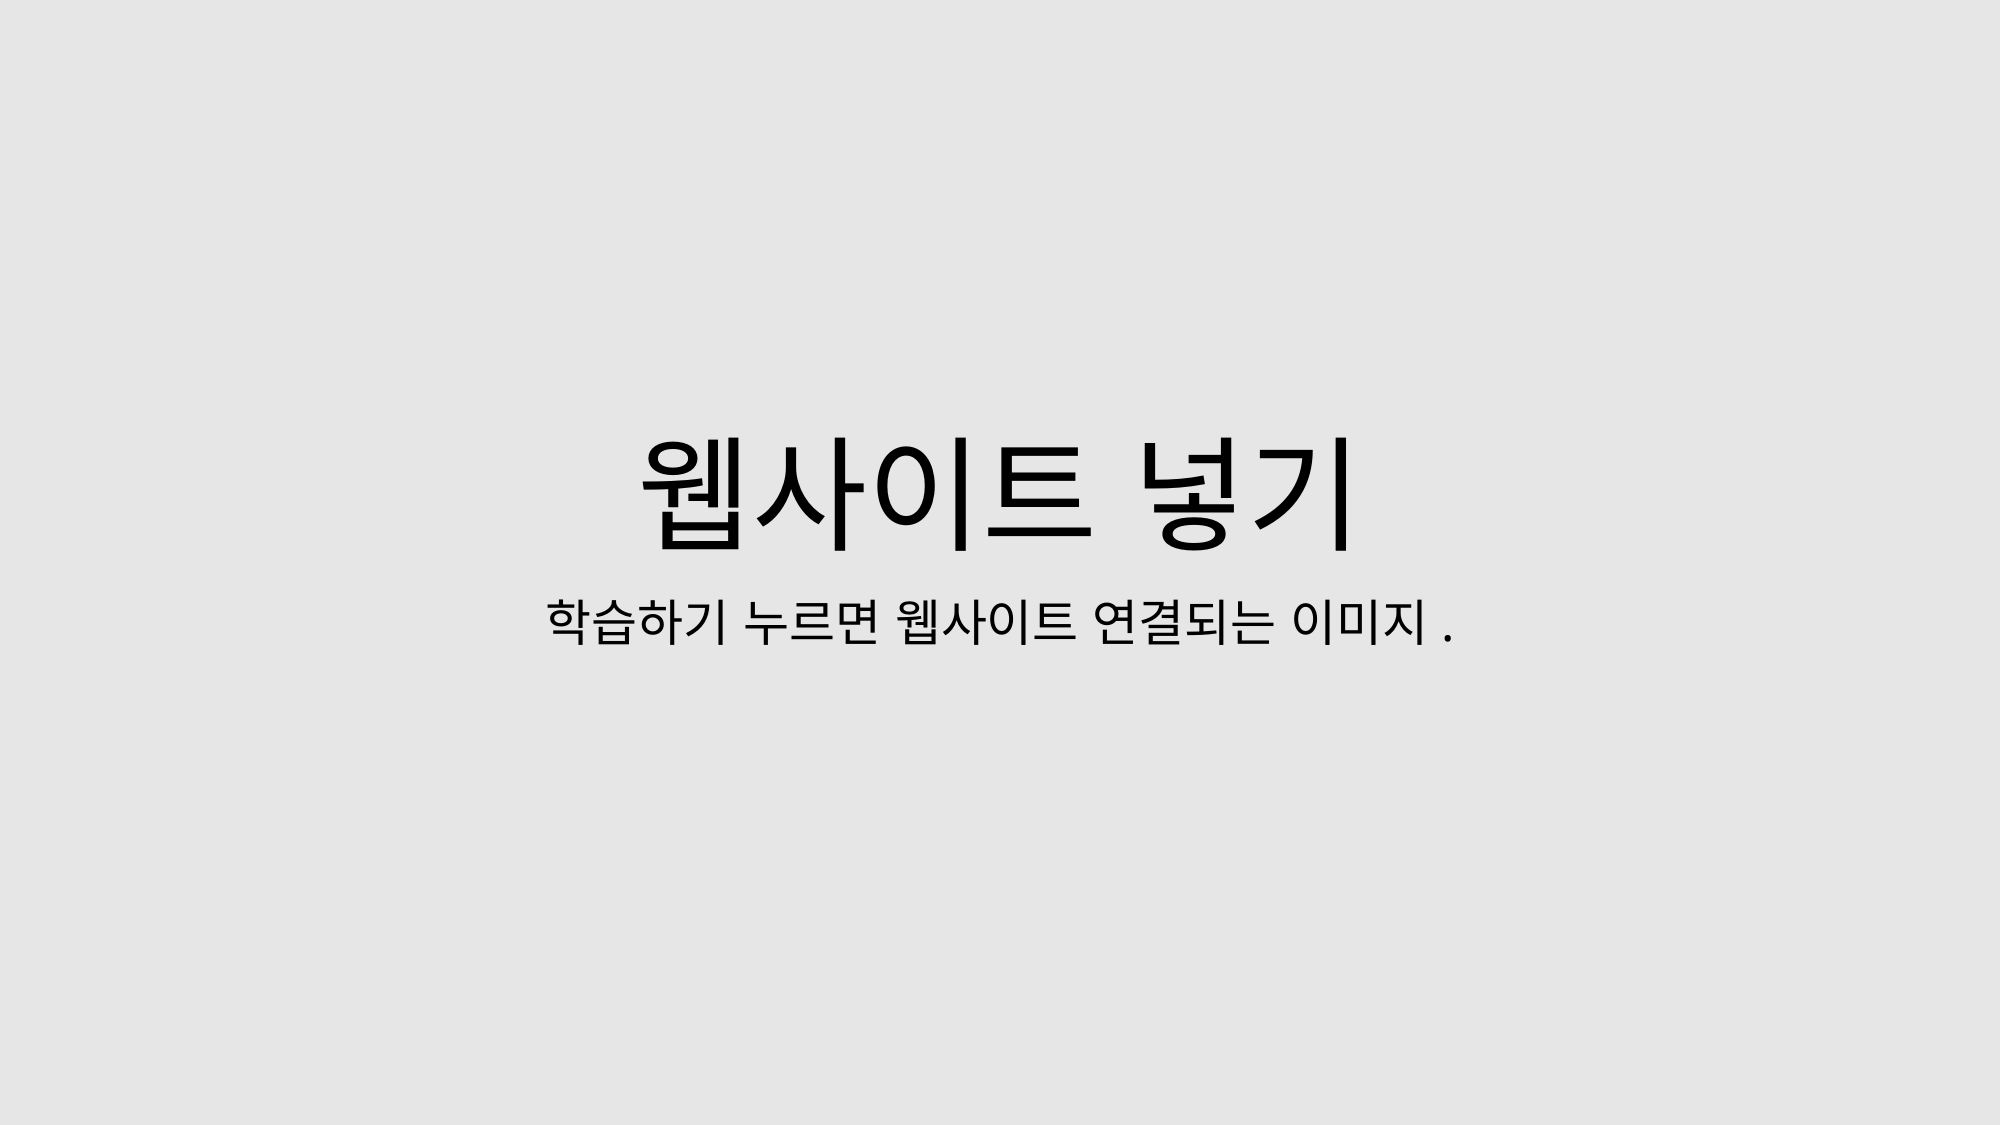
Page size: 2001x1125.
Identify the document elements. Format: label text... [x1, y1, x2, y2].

subtitle 학습하기 누르면 웹사이트 연결되는 이미지. [249, 590, 1750, 863]
title 웹사이트 넣기 [249, 184, 1750, 576]
